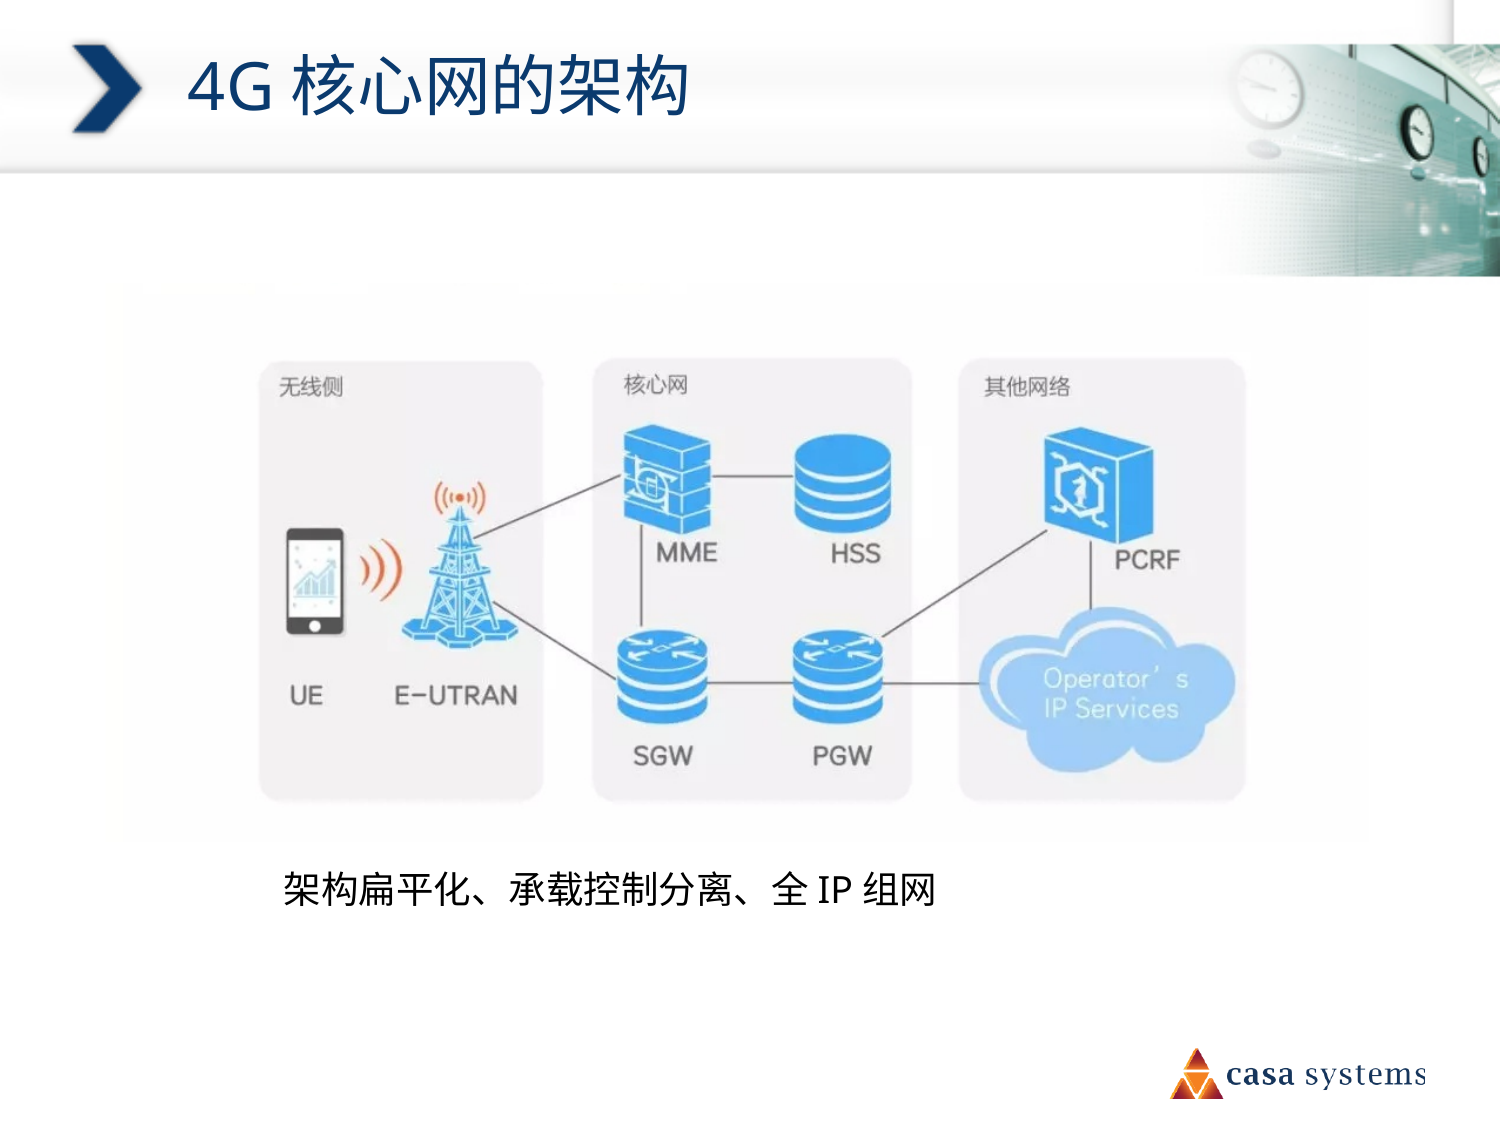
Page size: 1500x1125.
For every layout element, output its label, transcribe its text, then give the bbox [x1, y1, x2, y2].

title 4G核心网的架构 [172, 0, 1454, 168]
list [77, 200, 1428, 943]
picture [0, 0, 1500, 1125]
text_box 架构扁平化、承载控制分离、全IP组网 [269, 858, 1124, 918]
